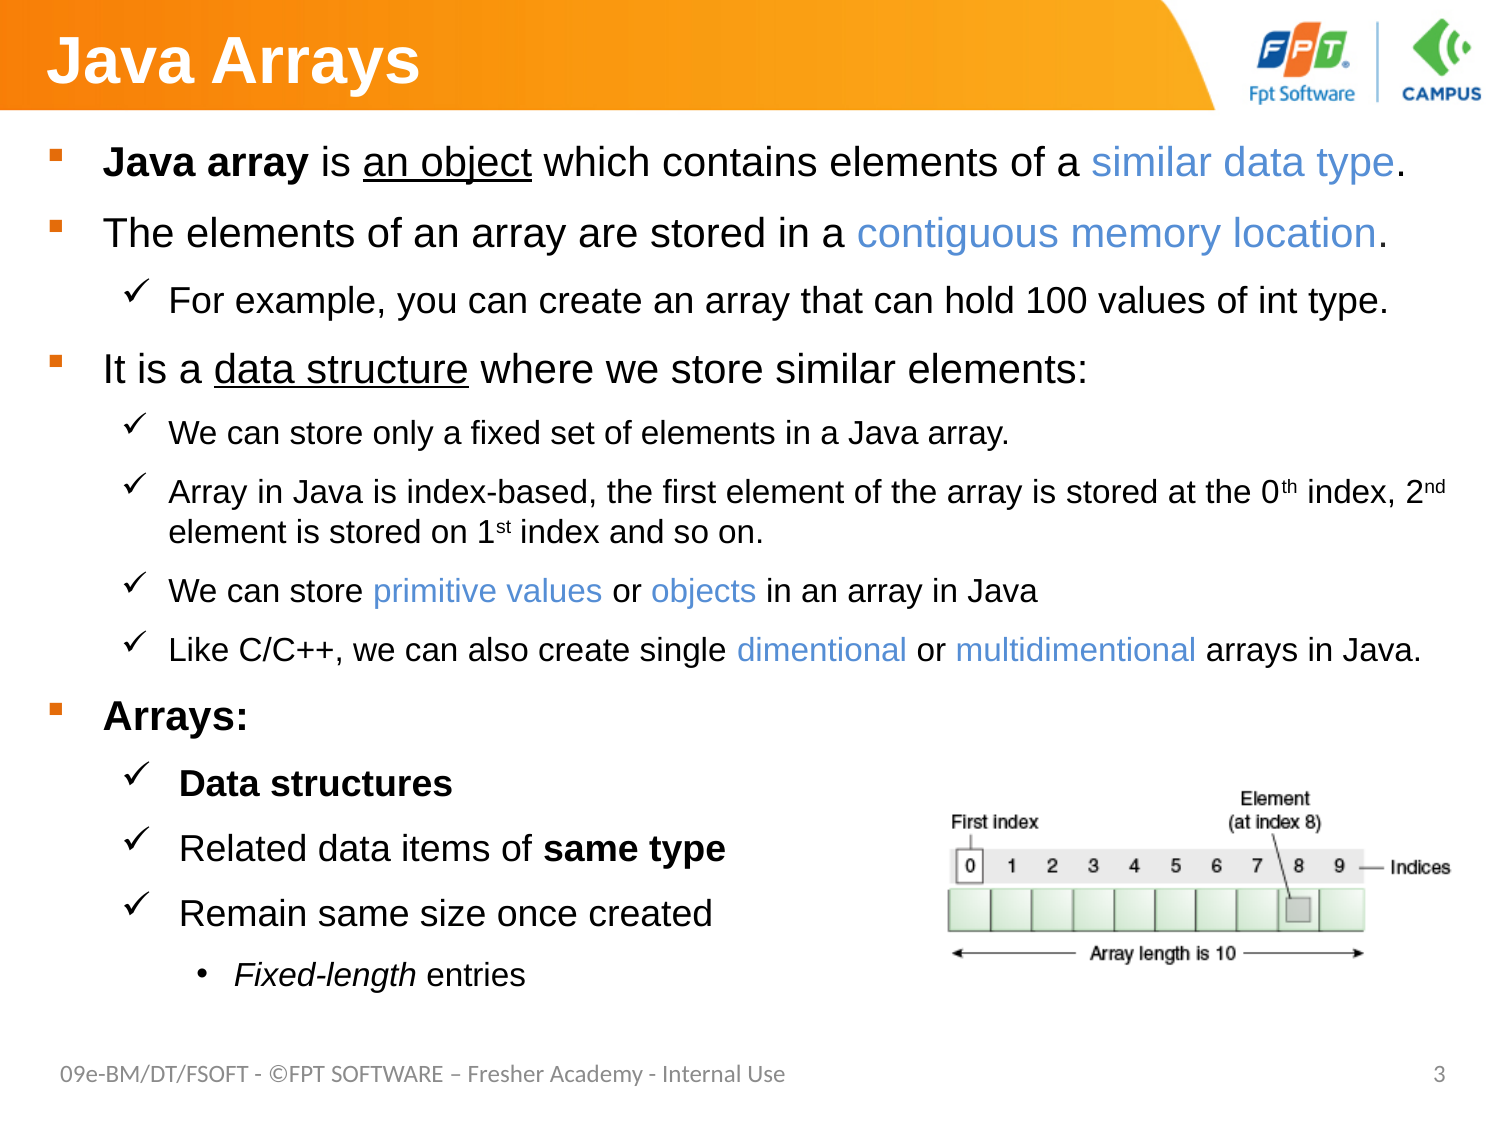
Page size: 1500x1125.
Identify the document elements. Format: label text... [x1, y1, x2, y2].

picture [0, 0, 1500, 1125]
list Java array is an object which contains elements of a similar data type. The elements of an array are stored in a contiguous memory location. For example, you can create an array that can hold 100 values of int type. It is a data structure where we store similar elements: We can store only a fixed set of elements in a Java array. Array in Java is index-based, the first element of the array is stored at the 0th index, 2nd element is stored on 1st index and so on. We can store primitive values or objects in an array in Java Like C/C++, we can also create single dimentional or multidimentional arrays in Java. Arrays: Data structures Related data items of same type Remain same size once created Fixed-length entries [31, 127, 1461, 1020]
footer 09e-BM/DT/FSOFT - ©FPT SOFTWARE – Fresher Academy - Internal Use [31, 1042, 816, 1103]
title Java Arrays [31, 3, 1461, 111]
slide_number 3 [1074, 1042, 1461, 1103]
